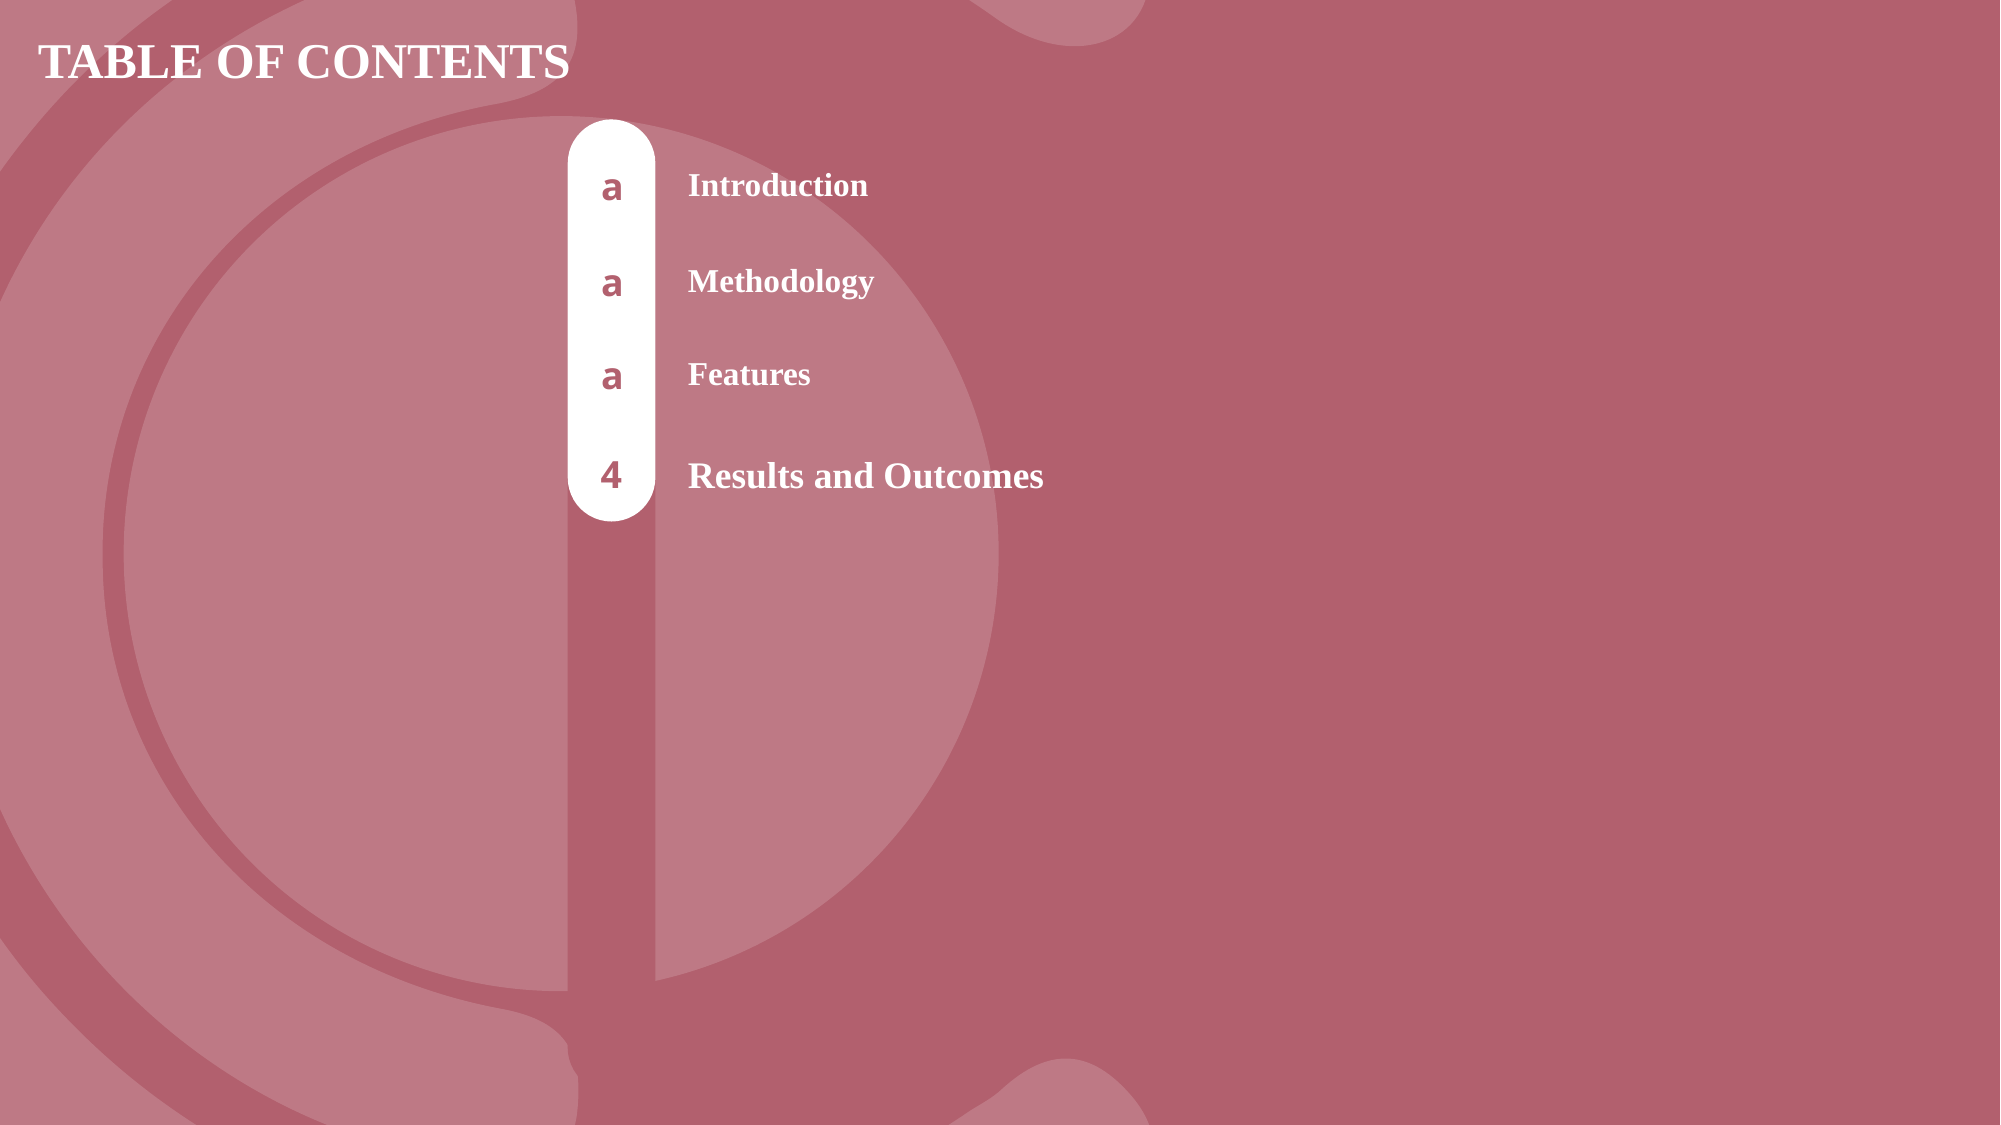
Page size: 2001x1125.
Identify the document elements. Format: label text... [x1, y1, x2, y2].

text_box a [586, 344, 639, 405]
text_box [566, 483, 657, 1093]
text_box [566, 118, 657, 523]
text_box a [586, 252, 639, 312]
text_box Methodology [673, 252, 1548, 307]
text_box Results and Outcomes [673, 443, 1548, 503]
text_box a [586, 155, 639, 216]
text_box TABLE OF CONTENTS [23, 20, 965, 96]
text_box Features [673, 344, 1548, 400]
text_box Introduction [673, 155, 1548, 211]
text_box 4 [585, 443, 638, 503]
